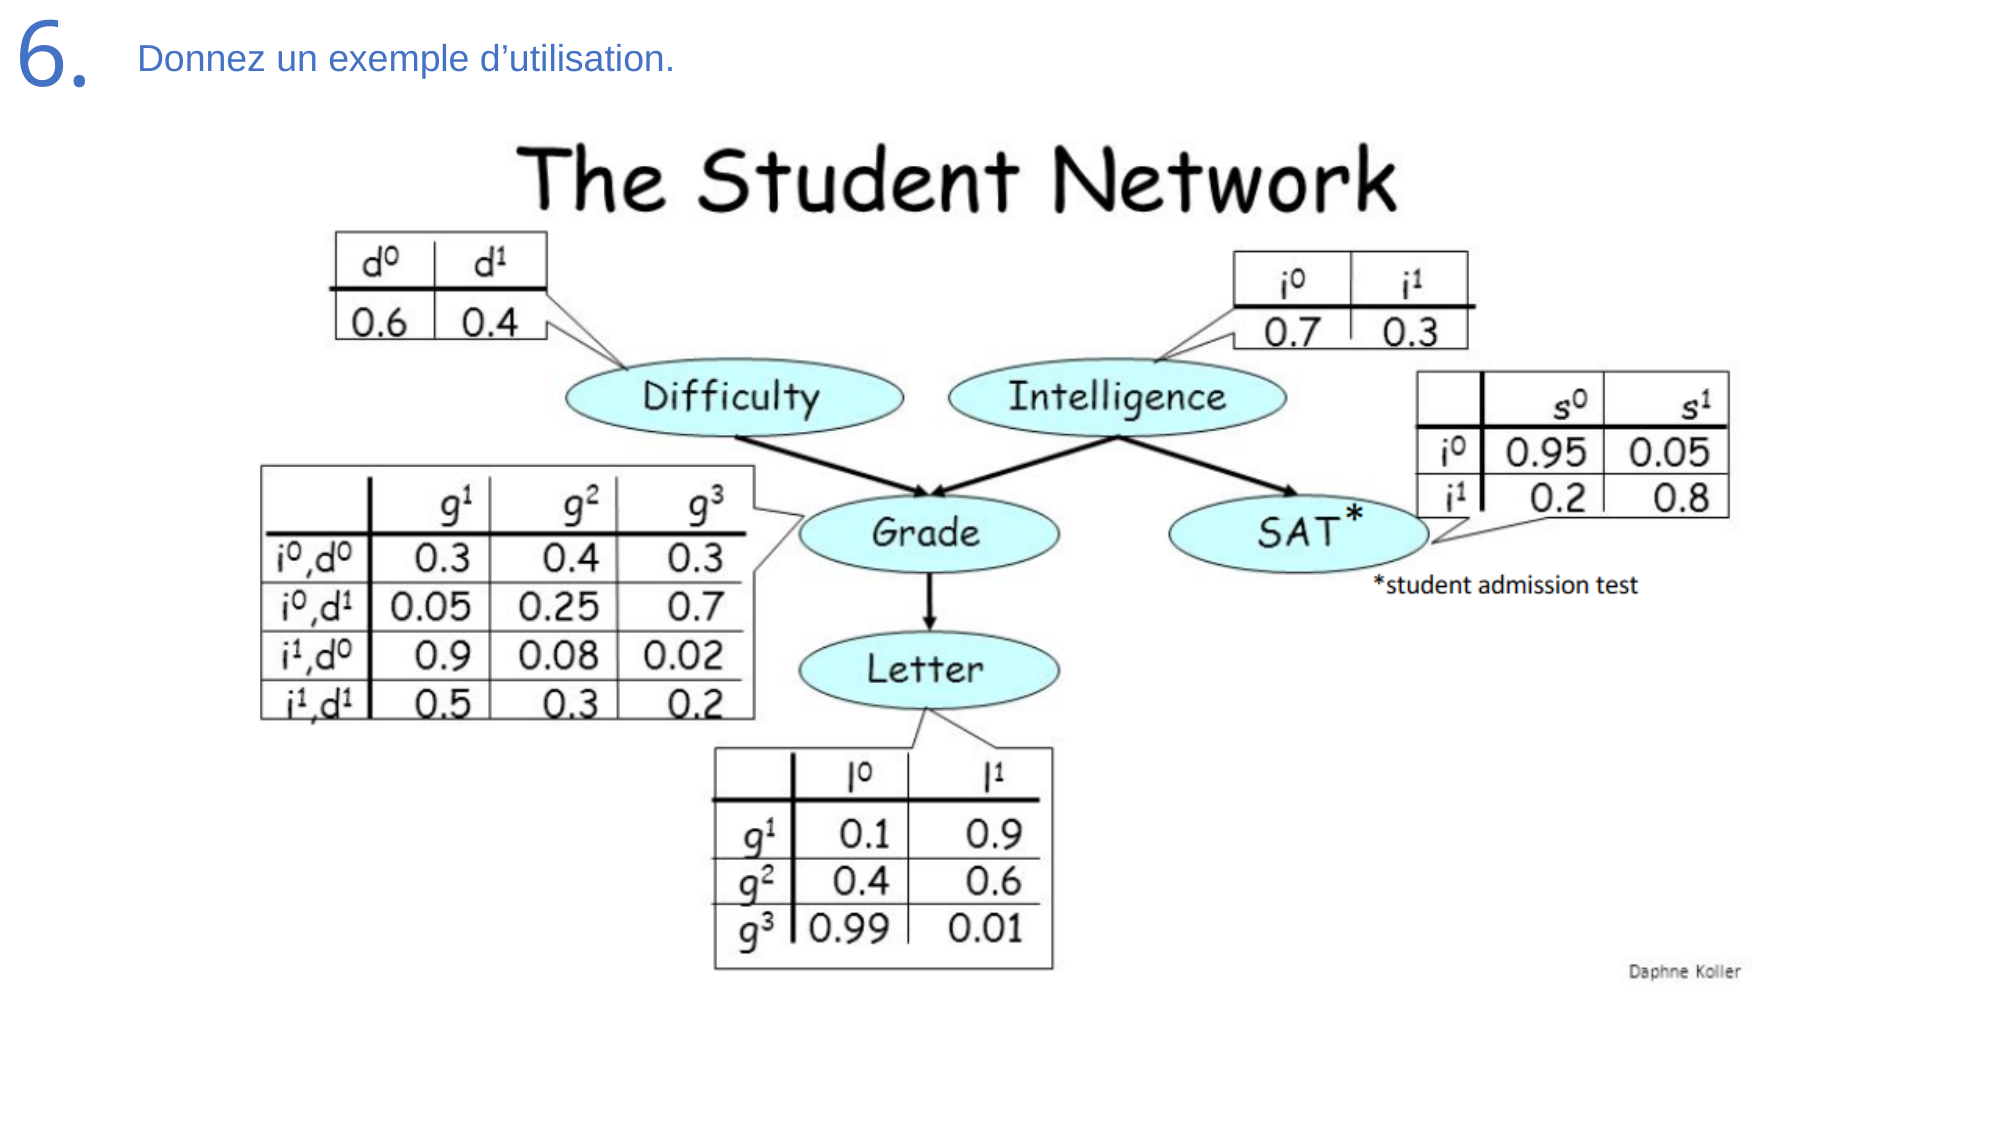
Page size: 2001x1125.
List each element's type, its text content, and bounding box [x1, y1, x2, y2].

picture [248, 129, 1752, 996]
text_box Donnez un exemple d’utilisation. [122, 26, 1848, 87]
title 6. [0, 0, 123, 166]
